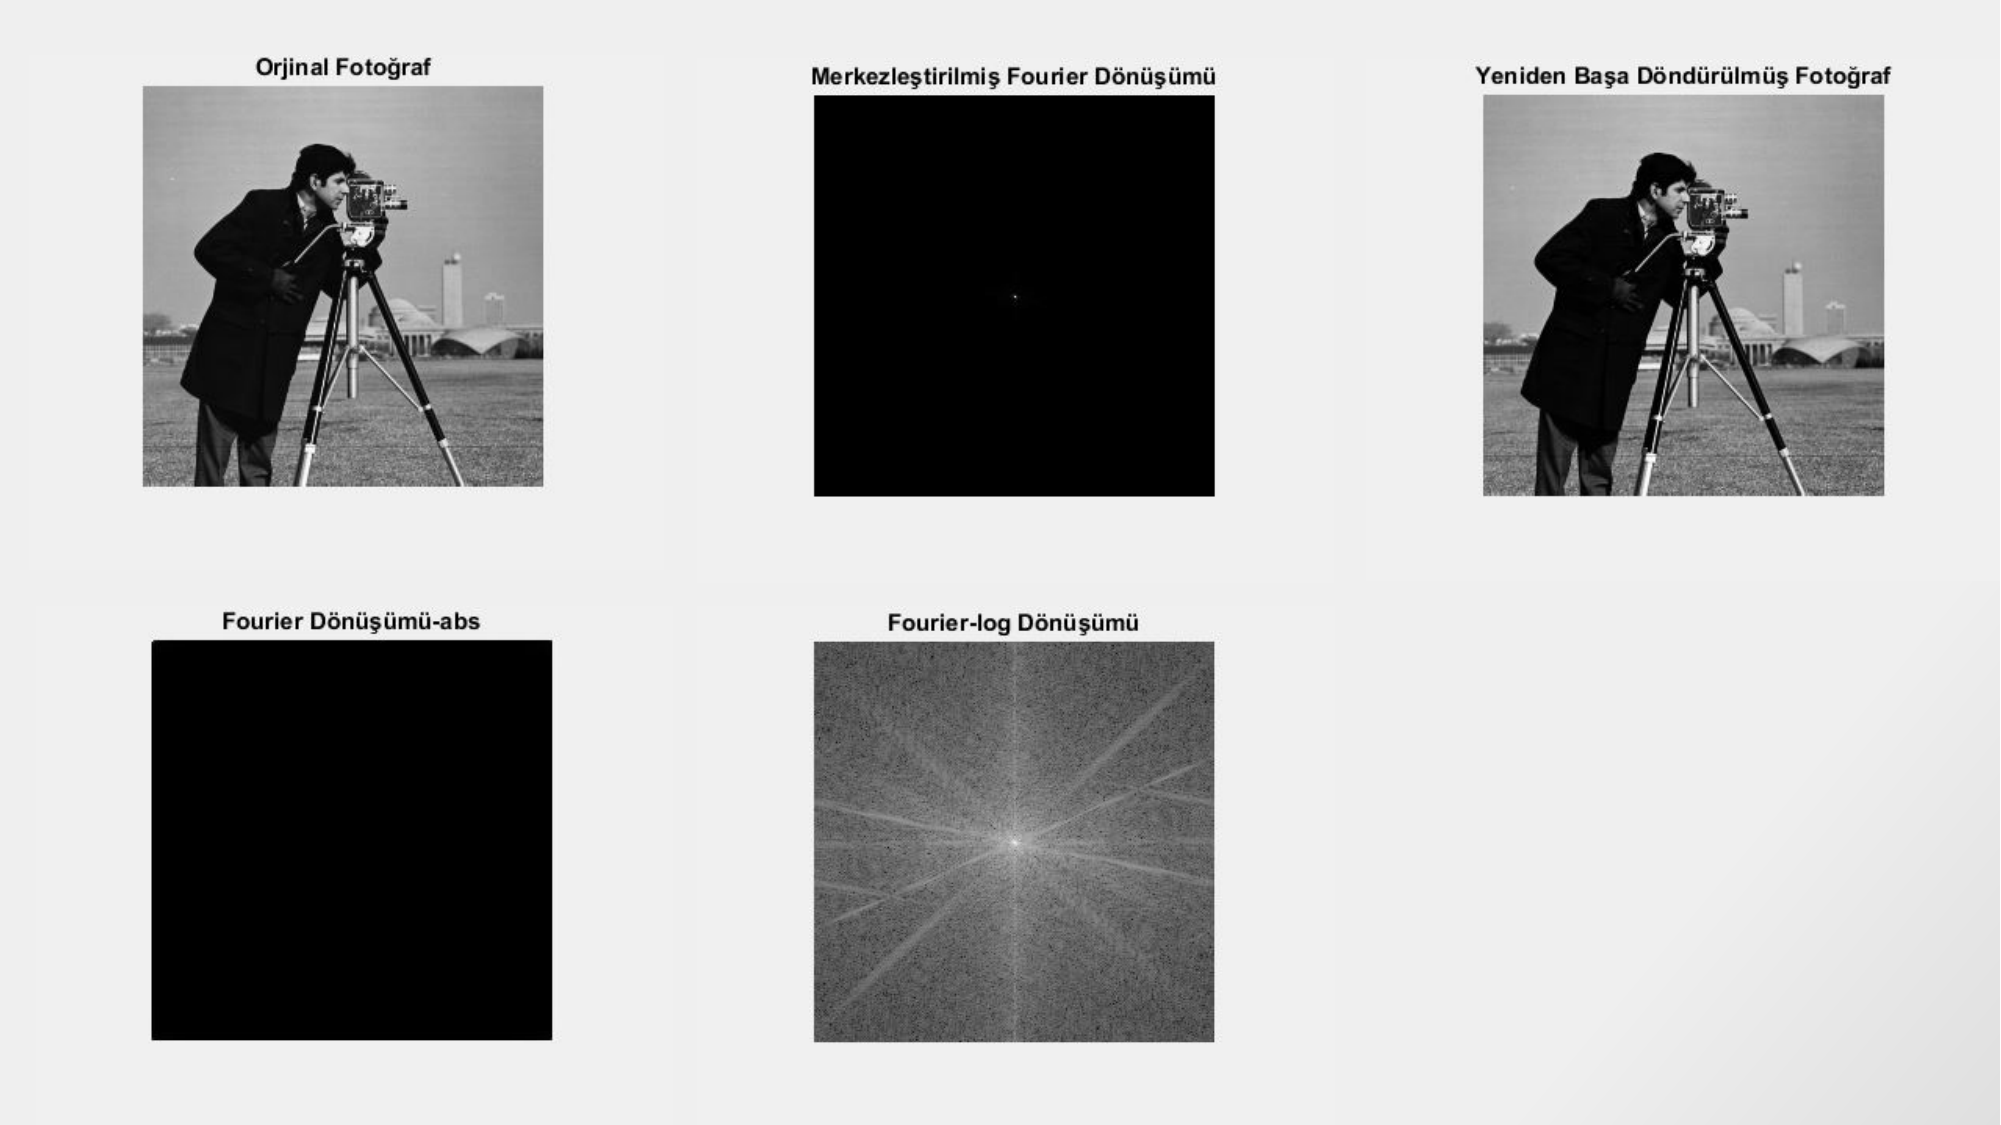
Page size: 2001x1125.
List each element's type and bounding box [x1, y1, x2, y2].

picture [36, 606, 673, 1125]
picture [697, 58, 1334, 583]
picture [697, 606, 1335, 1125]
list [29, 55, 664, 570]
picture [1366, 59, 2000, 581]
